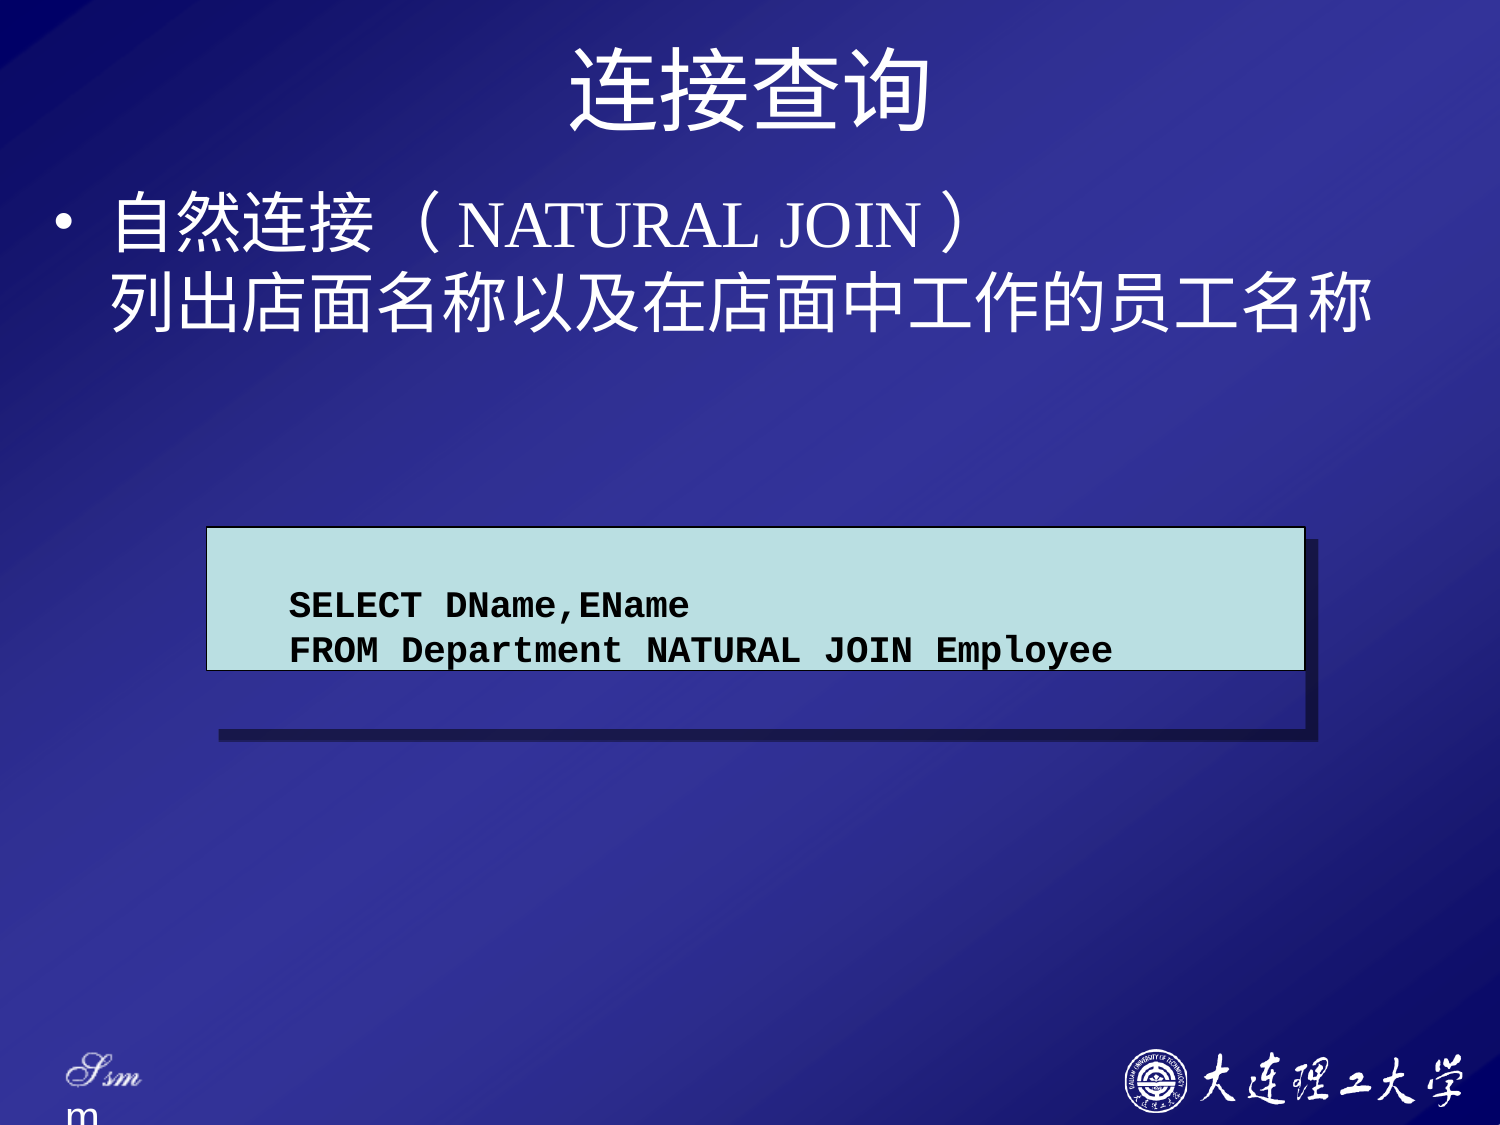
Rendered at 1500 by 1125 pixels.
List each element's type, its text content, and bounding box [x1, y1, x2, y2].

title 连接查询 [564, 30, 936, 178]
picture [0, 0, 1500, 1125]
text_box 自然连接（NATURAL JOIN） 列出店面名称以及在店面中工作的员工名称 [50, 178, 1377, 341]
text_box SELECT DName,EName FROM Department NATURAL JOIN Employee [206, 527, 1305, 671]
text_box Ssm [64, 1102, 149, 1125]
text_box [217, 538, 1319, 742]
text_box [49, 1037, 155, 1102]
